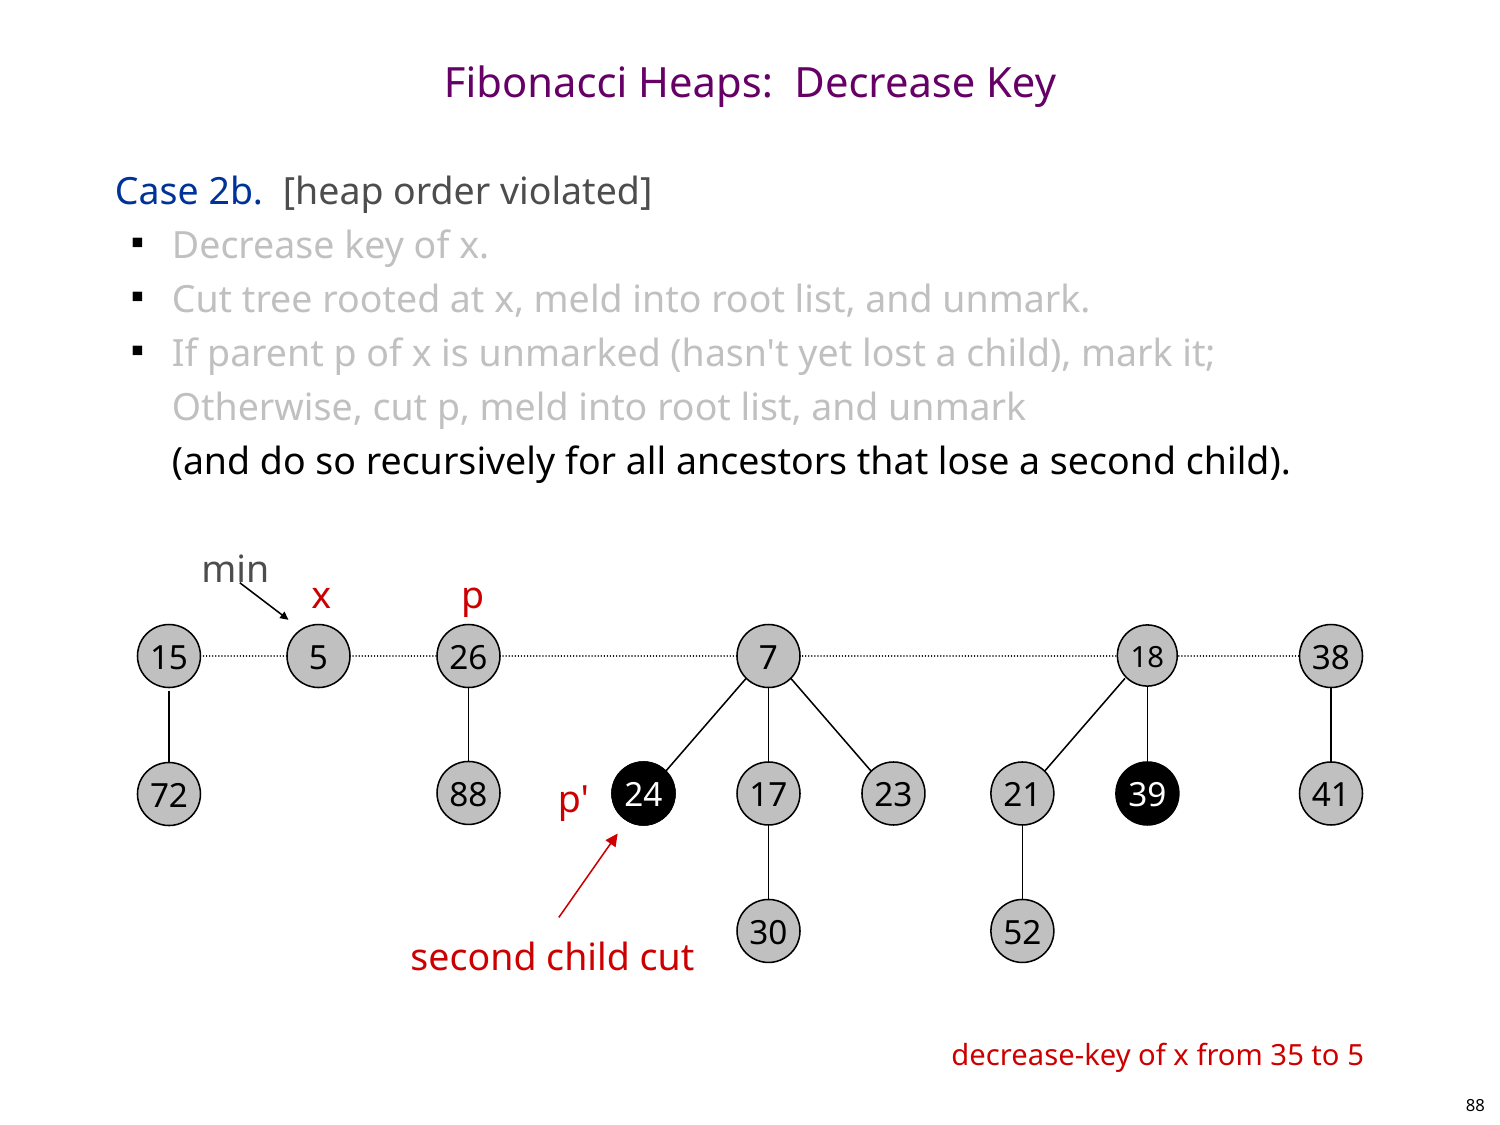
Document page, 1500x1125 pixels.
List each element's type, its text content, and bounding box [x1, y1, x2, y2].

text_box 39 [1115, 762, 1179, 826]
text_box 88 [437, 761, 501, 825]
text_box 18 [1117, 624, 1178, 687]
text_box [239, 582, 289, 620]
text_box 24 [611, 761, 676, 826]
text_box x [296, 563, 347, 624]
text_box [790, 678, 872, 772]
text_box [558, 833, 618, 918]
slide_number 88 [1187, 1087, 1500, 1125]
text_box min [186, 537, 285, 598]
text_box 30 [737, 899, 801, 963]
text_box 15 [137, 624, 201, 688]
text_box p [445, 563, 500, 624]
title Fibonacci Heaps: Decrease Key [0, 50, 1500, 125]
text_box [665, 678, 747, 772]
text_box 17 [737, 762, 801, 825]
list Case 2b. [heap order violated] Decrease key of x. Cut tree rooted at x, meld into root list, and unmark. If parent p of x is unmarked (hasn't yet lost a child), mark it; Otherwise, cut p, meld into root list, and unmark (and do so recursively for all ancestors that lose a second child). [99, 149, 1426, 1038]
text_box decrease-key of x from 35 to 5 [936, 1029, 1380, 1079]
text_box second child cut [395, 925, 711, 986]
text_box 52 [990, 899, 1054, 963]
text_box 23 [861, 761, 925, 826]
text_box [1044, 678, 1126, 772]
text_box 72 [137, 762, 201, 826]
text_box 38 [1299, 624, 1363, 688]
text_box p' [542, 767, 605, 828]
text_box 26 [437, 624, 500, 688]
text_box 21 [990, 761, 1054, 825]
text_box 5 [287, 624, 350, 688]
text_box 7 [737, 624, 800, 688]
text_box 41 [1299, 762, 1363, 826]
